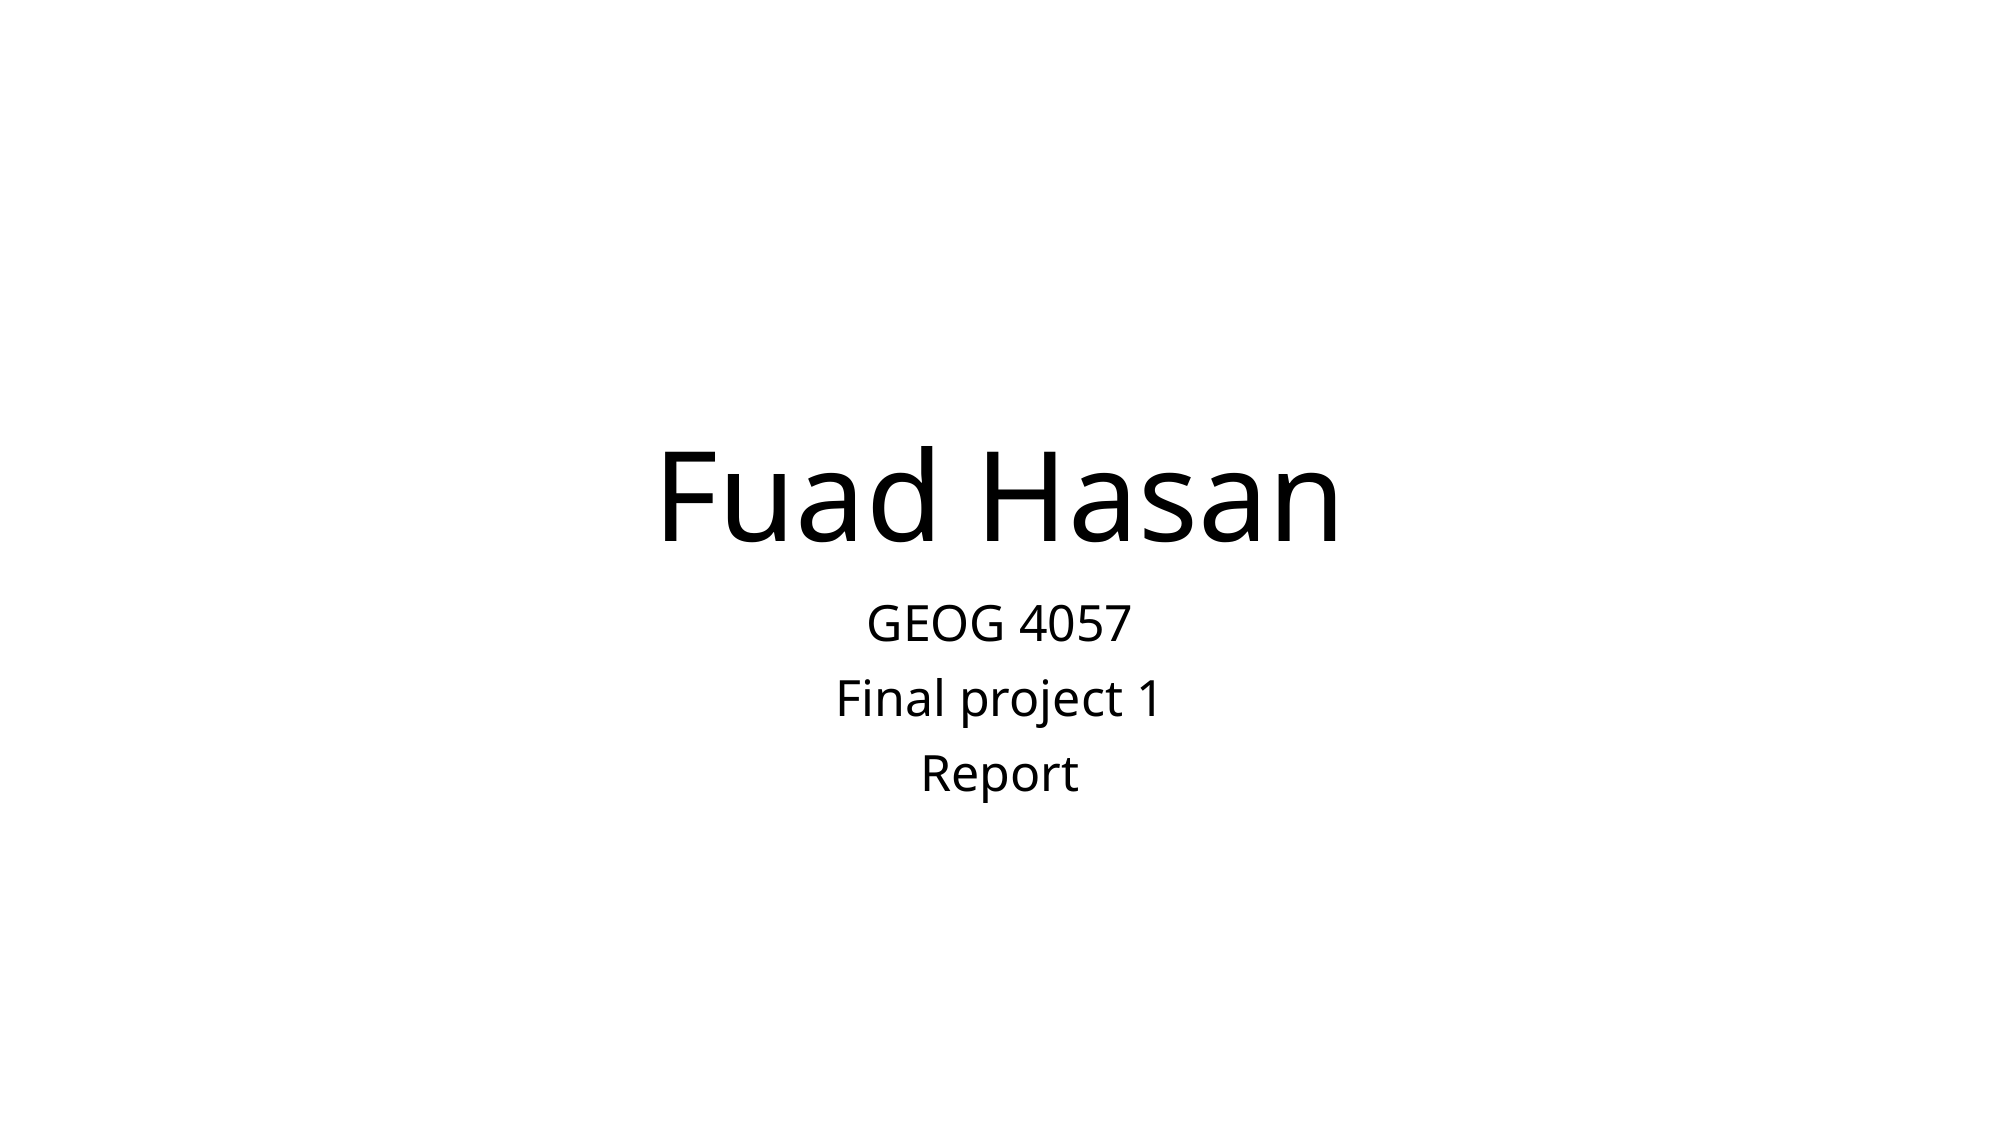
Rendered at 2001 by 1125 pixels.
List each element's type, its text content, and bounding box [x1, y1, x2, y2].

subtitle GEOG 4057 Final project 1 Report [249, 590, 1750, 863]
title Fuad Hasan [249, 184, 1750, 576]
